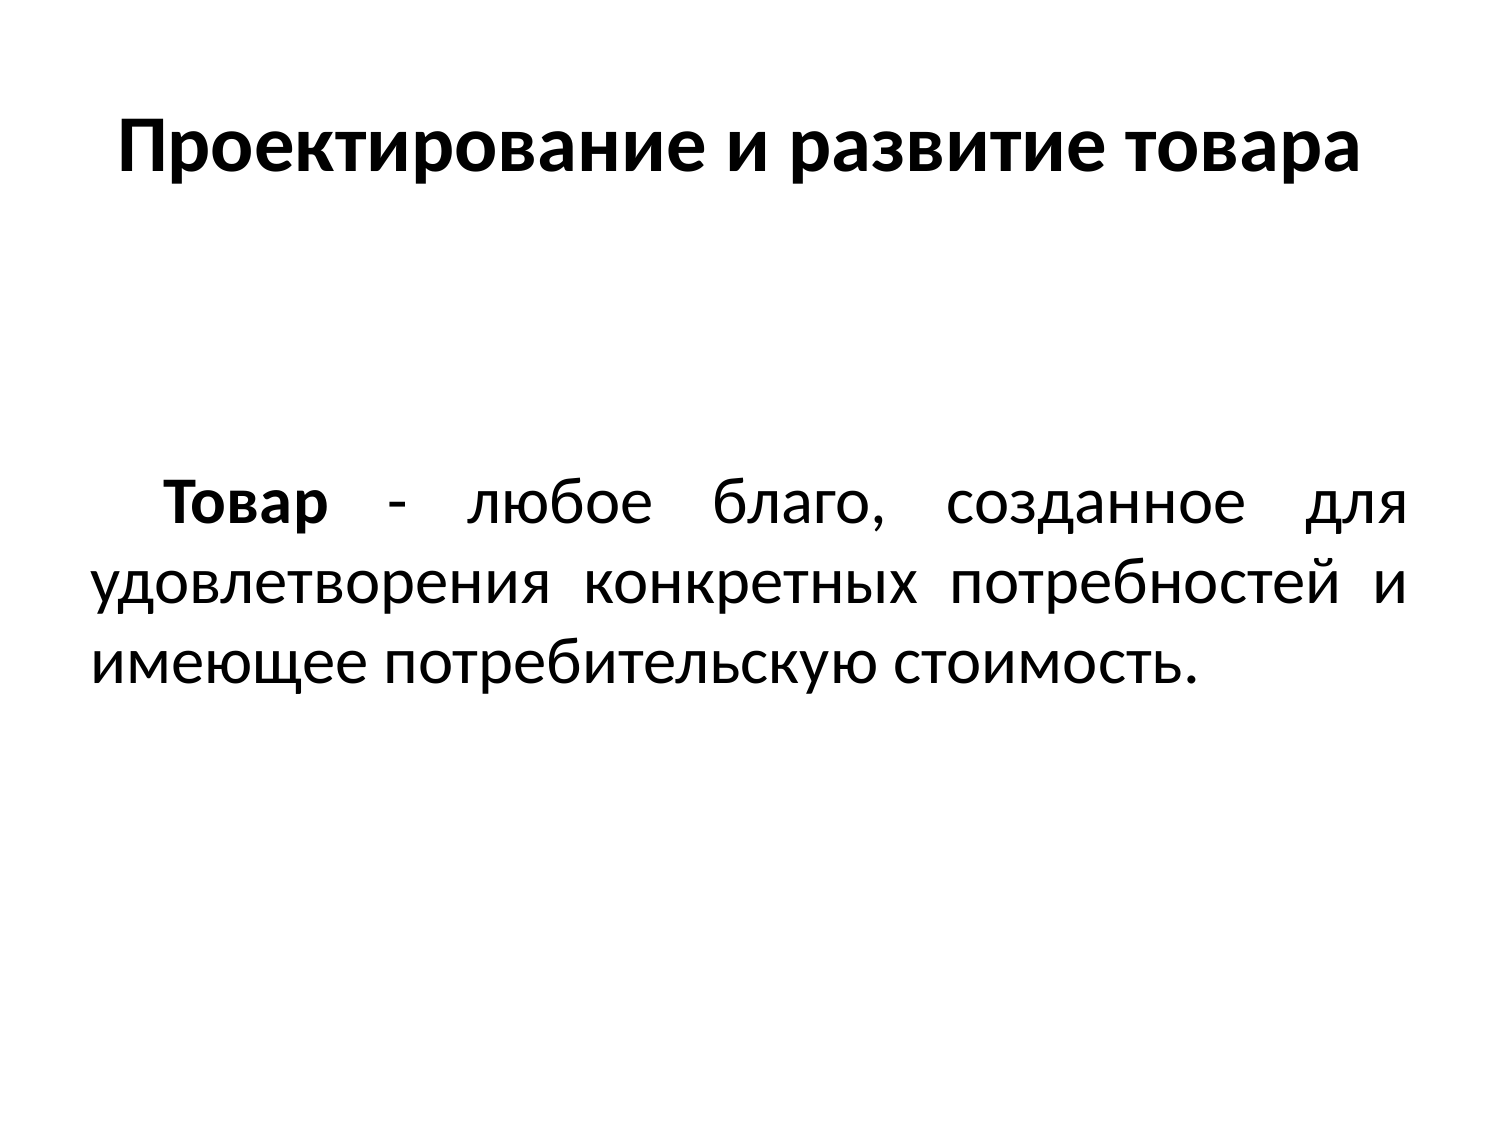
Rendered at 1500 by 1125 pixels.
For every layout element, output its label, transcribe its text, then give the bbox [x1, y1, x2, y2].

title Проектирование и развитие товара [75, 45, 1425, 233]
list Товар - любое благо, созданное для удовлетворения конкретных потребностей и имеющее потребительскую стоимость. [75, 262, 1425, 1005]
